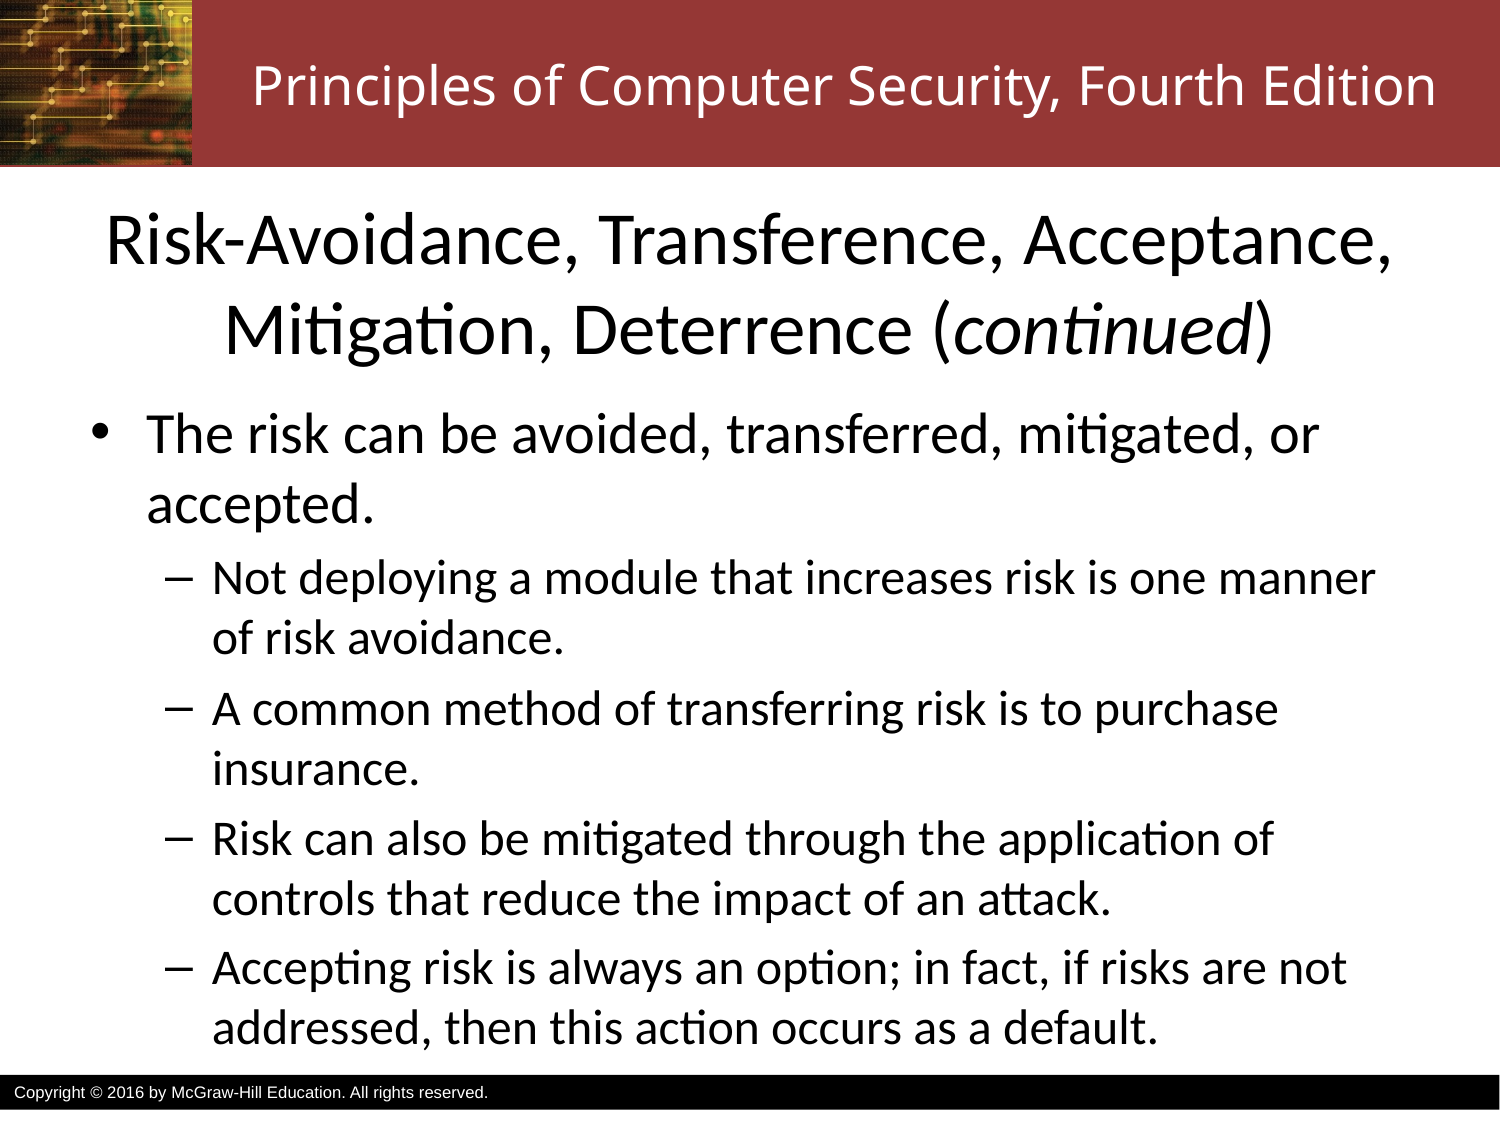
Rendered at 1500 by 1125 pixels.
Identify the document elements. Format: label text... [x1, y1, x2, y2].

title Risk-Avoidance, Transference, Acceptance, Mitigation, Deterrence (continued) [75, 181, 1425, 375]
picture [0, 0, 192, 165]
list The risk can be avoided, transferred, mitigated, or accepted. Not deploying a module that increases risk is one manner of risk avoidance. A common method of transferring risk is to purchase insurance. Risk can also be mitigated through the application of controls that reduce the impact of an attack. Accepting risk is always an option; in fact, if risks are not addressed, then this action occurs as a default. [75, 387, 1425, 1005]
